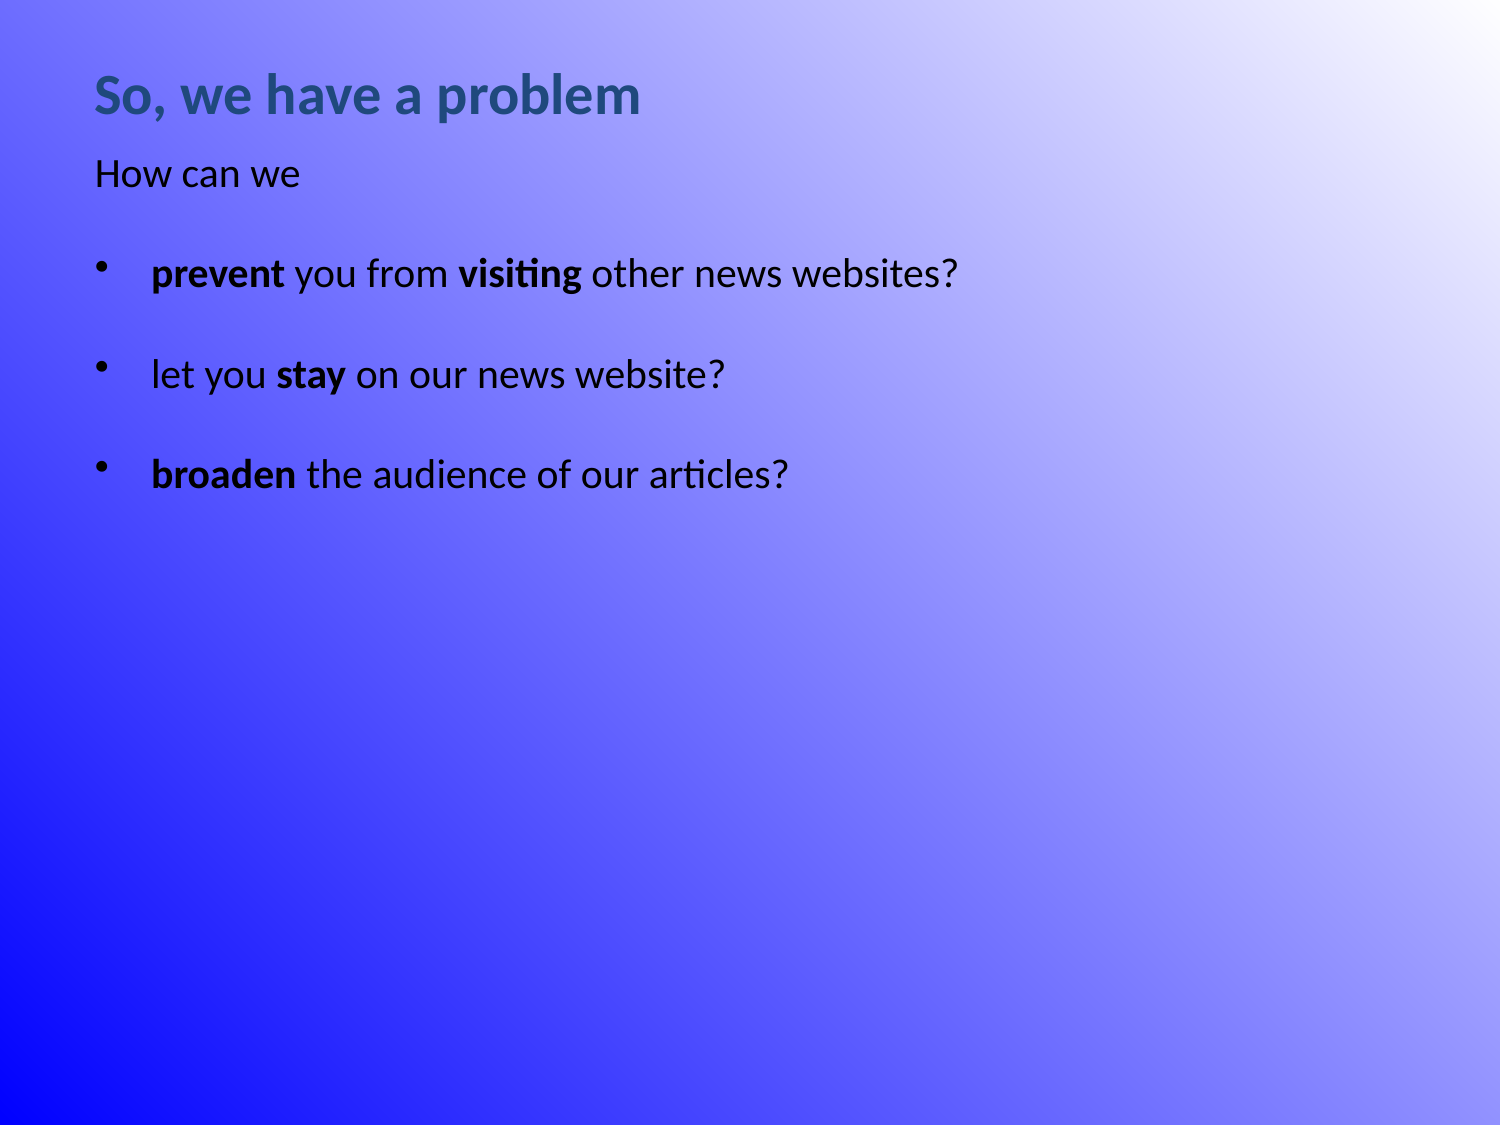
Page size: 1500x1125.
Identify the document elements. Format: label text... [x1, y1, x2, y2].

text_box How can we prevent you from visiting other news websites? let you stay on our news website? broaden the audience of our articles? [80, 138, 975, 504]
text_box So, we have a problem [79, 48, 657, 134]
